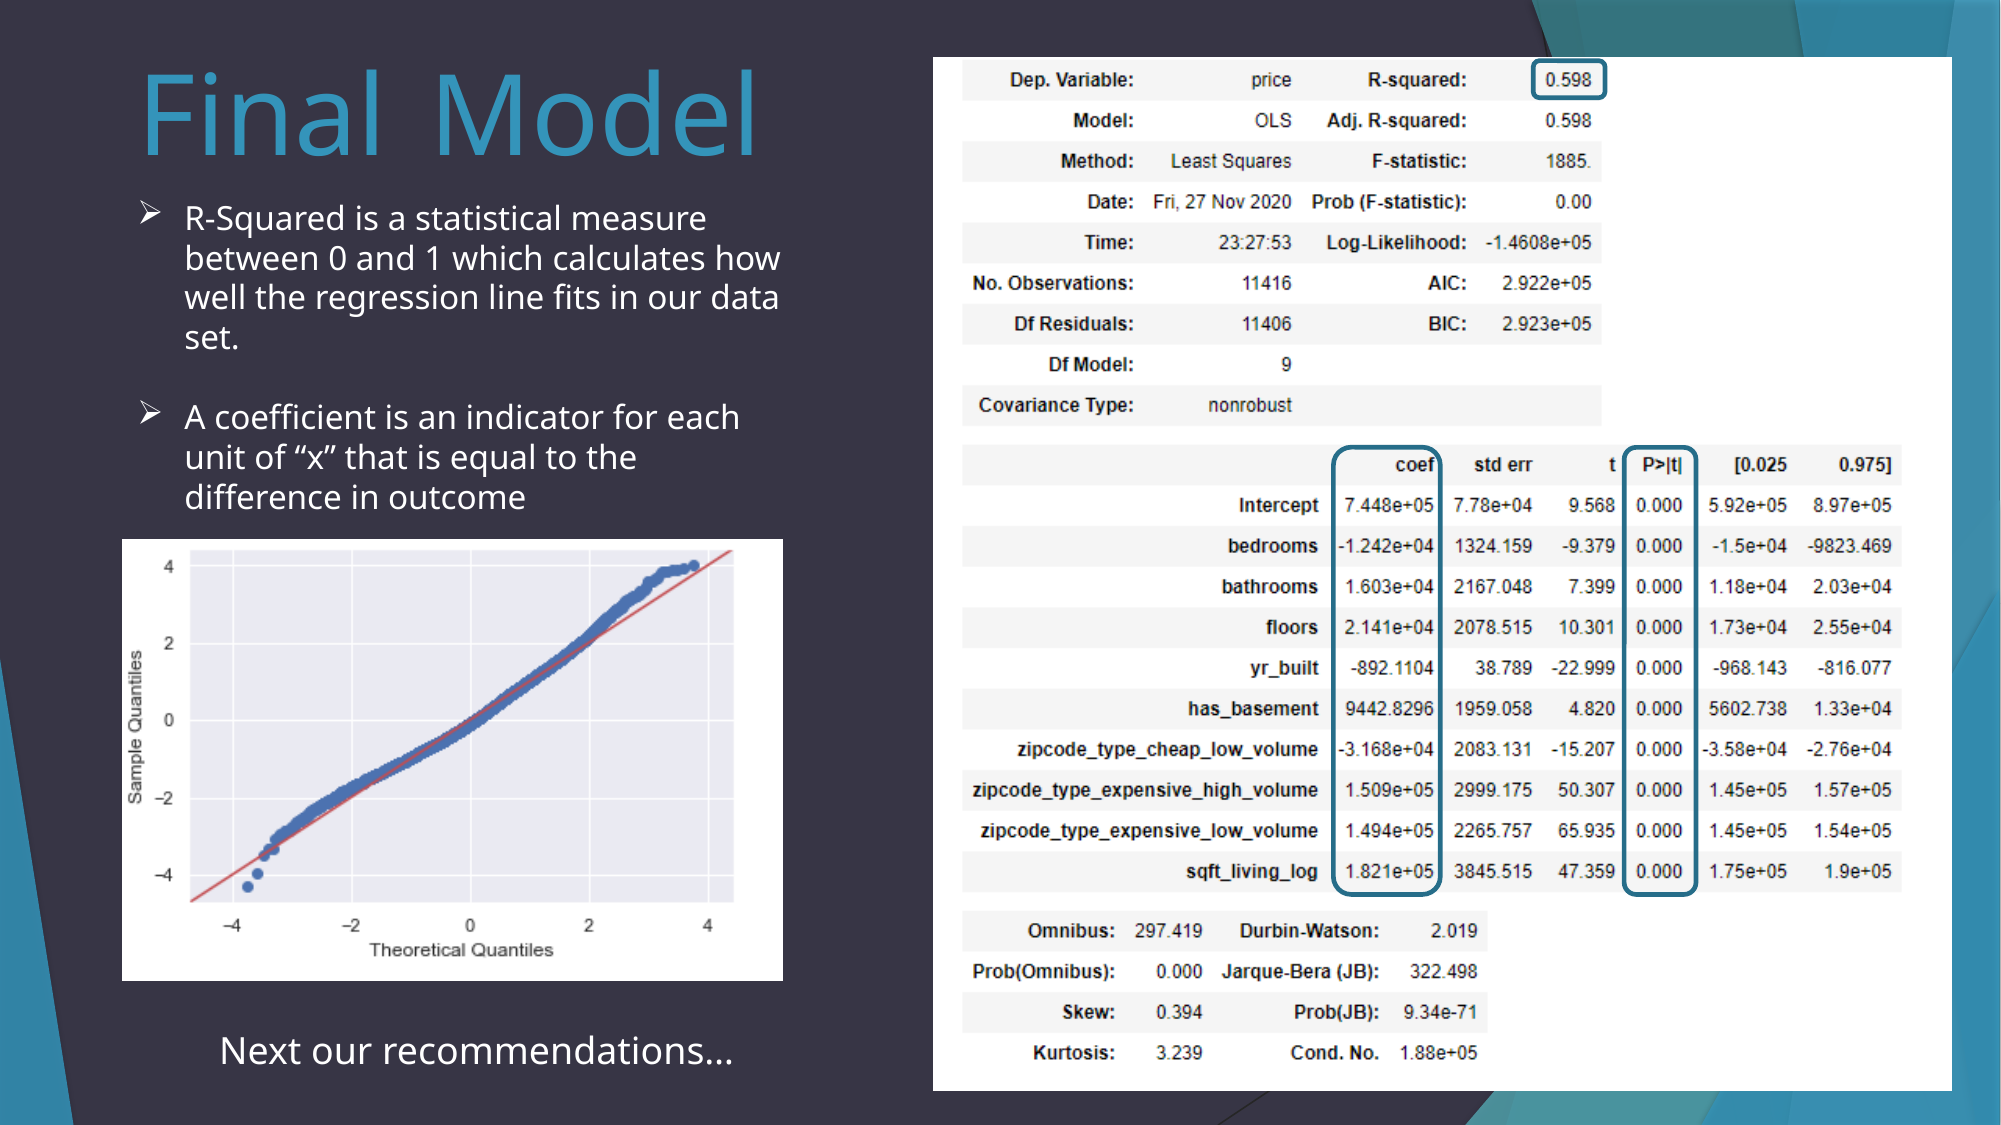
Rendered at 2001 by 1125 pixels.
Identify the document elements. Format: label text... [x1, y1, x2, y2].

picture [932, 57, 1953, 1092]
picture [122, 538, 784, 981]
text_box Next our recommendations… [204, 1019, 865, 1079]
text_box R-Squared is a statistical measure between 0 and 1 which calculates how well the regression line fits in our data set. A coefficient is an indicator for each unit of “x” that is equal to the difference in outcome [122, 189, 817, 524]
title Final Model [122, 0, 783, 178]
